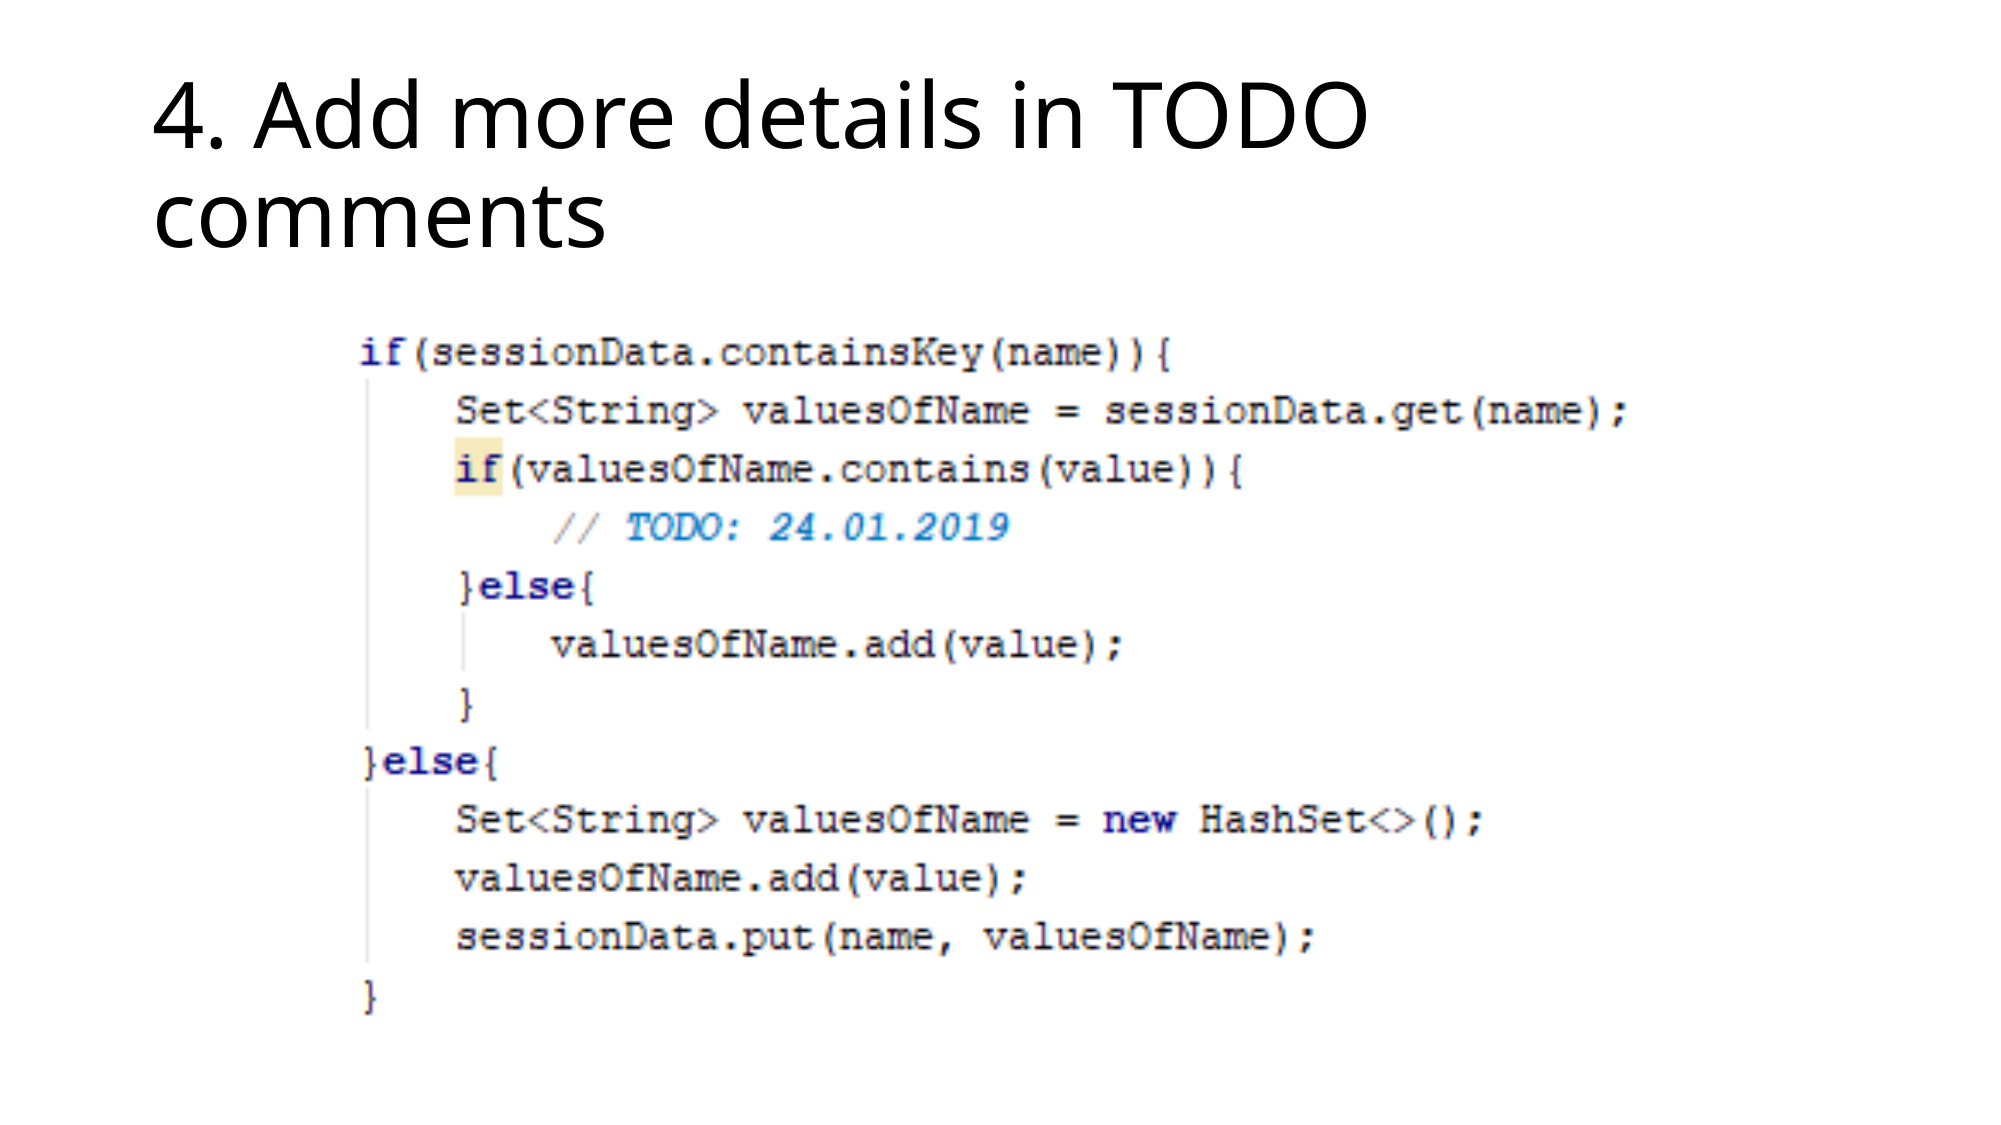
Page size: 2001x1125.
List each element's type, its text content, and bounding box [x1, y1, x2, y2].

title 4. Add more details in TODO comments [137, 59, 1863, 278]
picture [353, 325, 1647, 1033]
